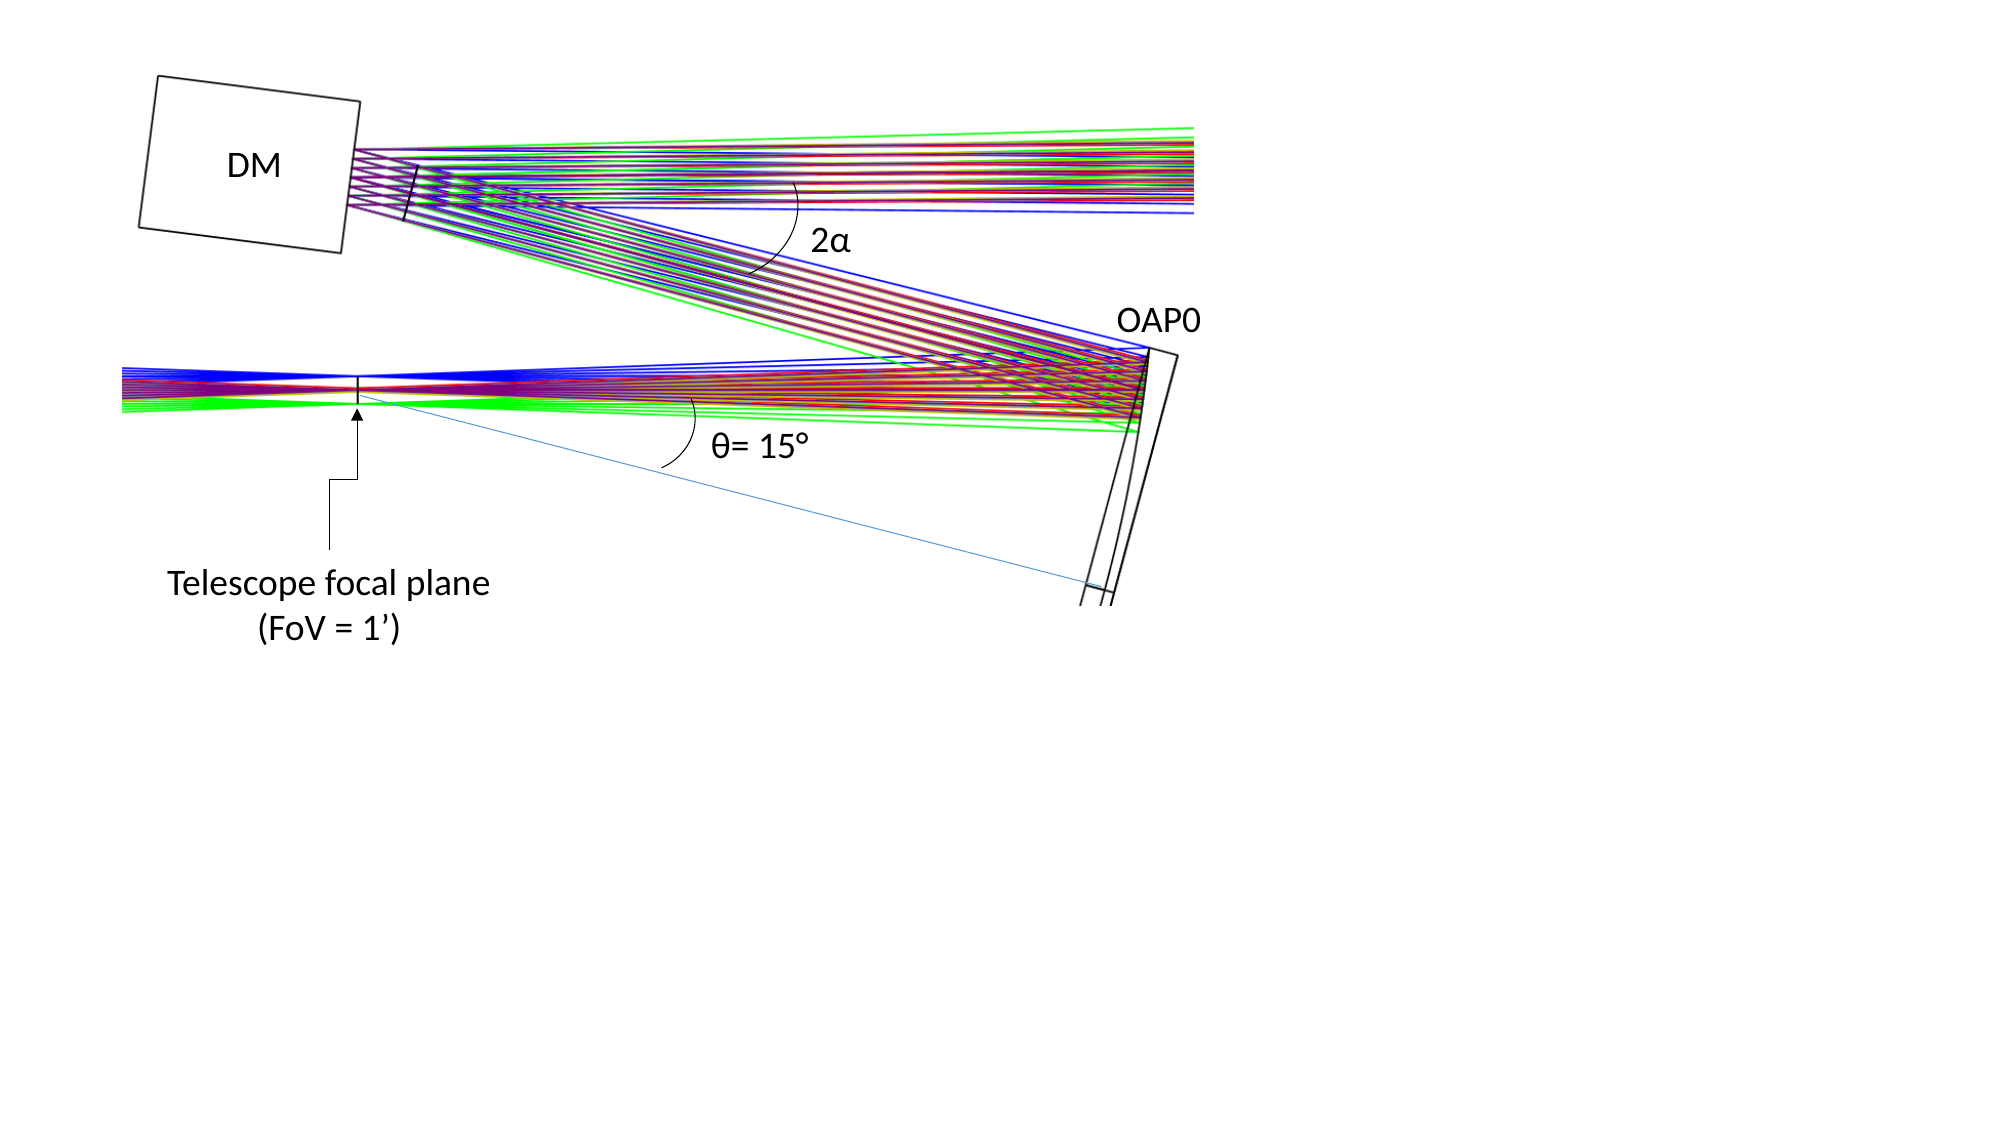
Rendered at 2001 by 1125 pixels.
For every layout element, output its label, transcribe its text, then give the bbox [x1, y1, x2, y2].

text_box Telescope focal plane (FoV = 1’) [152, 606, 506, 655]
picture [122, 30, 1194, 606]
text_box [359, 395, 1102, 587]
text_box OAP0 [1194, 287, 1217, 348]
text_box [272, 465, 359, 494]
